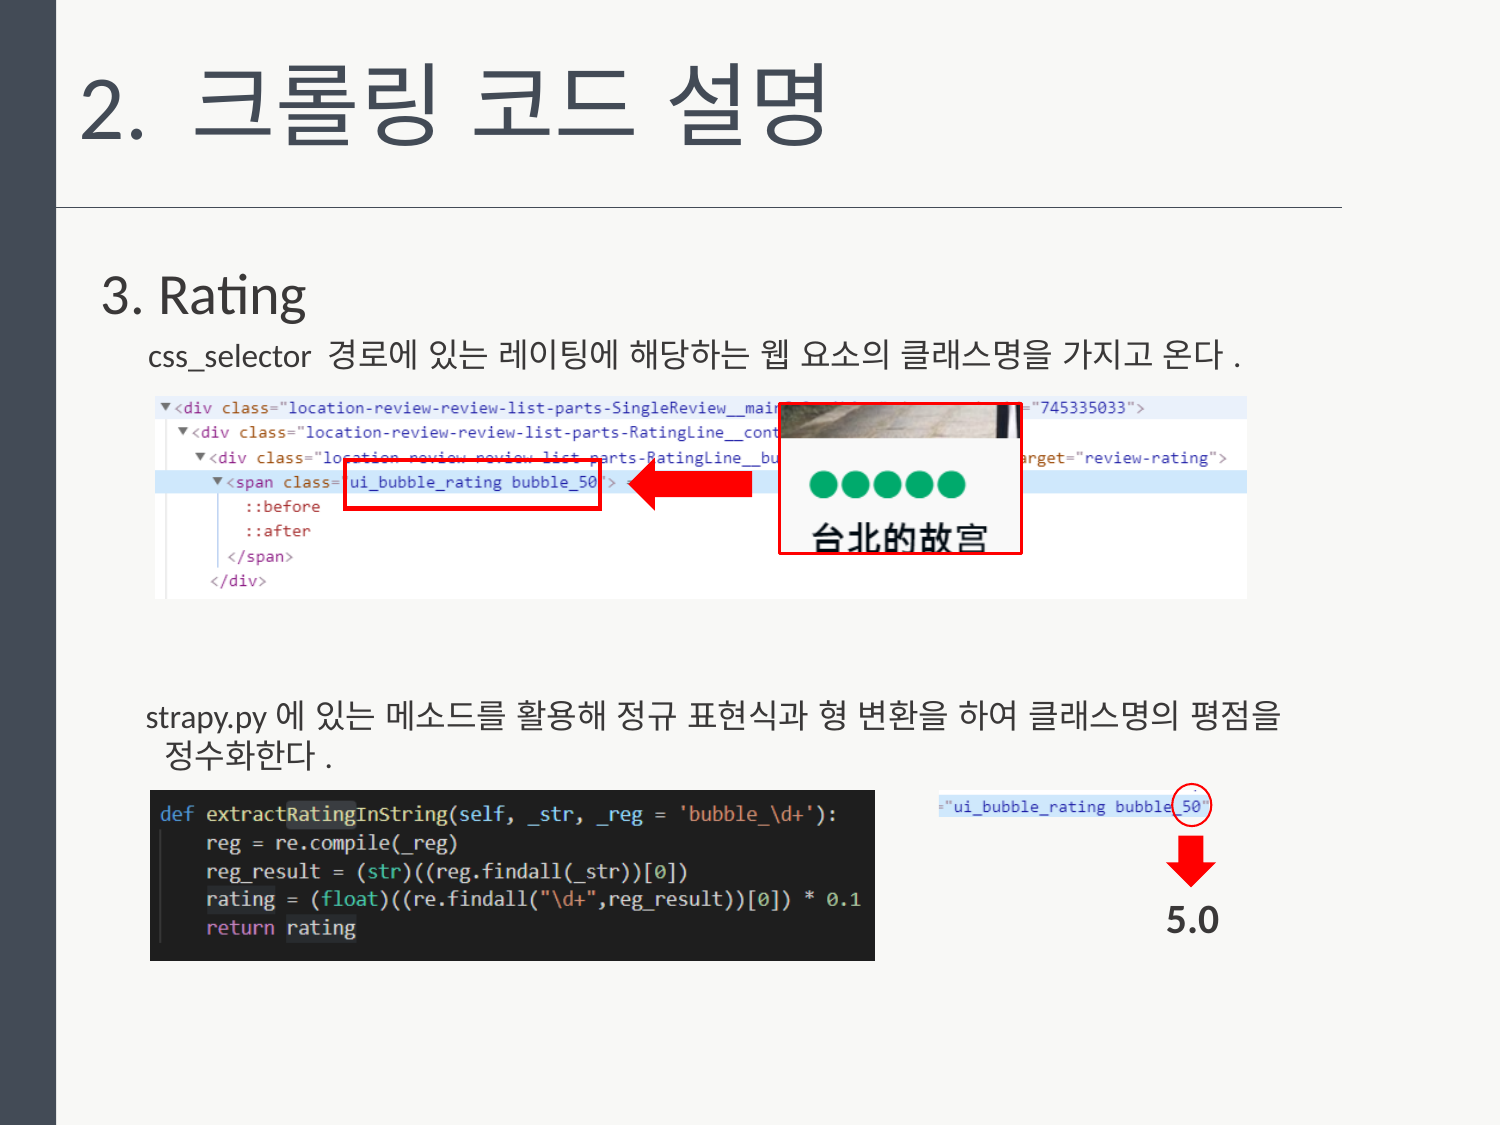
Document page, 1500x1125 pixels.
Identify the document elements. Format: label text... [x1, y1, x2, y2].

text_box 2. 크롤링 코드 설명 [64, 40, 850, 166]
picture [154, 396, 1247, 599]
text_box [0, 0, 57, 1125]
text_box [1176, 782, 1207, 790]
text_box 5.0 [1151, 884, 1258, 950]
picture [150, 790, 875, 961]
picture [938, 790, 1209, 817]
text_box [1163, 834, 1219, 884]
text_box 3. Rating css_selector 경로에 있는 레이팅에 해당하는 웹 요소의 클래스명을 가지고 온다. strapy.py에 있는 메소드를 활용해 정규 표현식과 형 변환을 하여 클래스명의 평점을 정수화한다. [85, 248, 1343, 1023]
text_box [1174, 793, 1213, 828]
